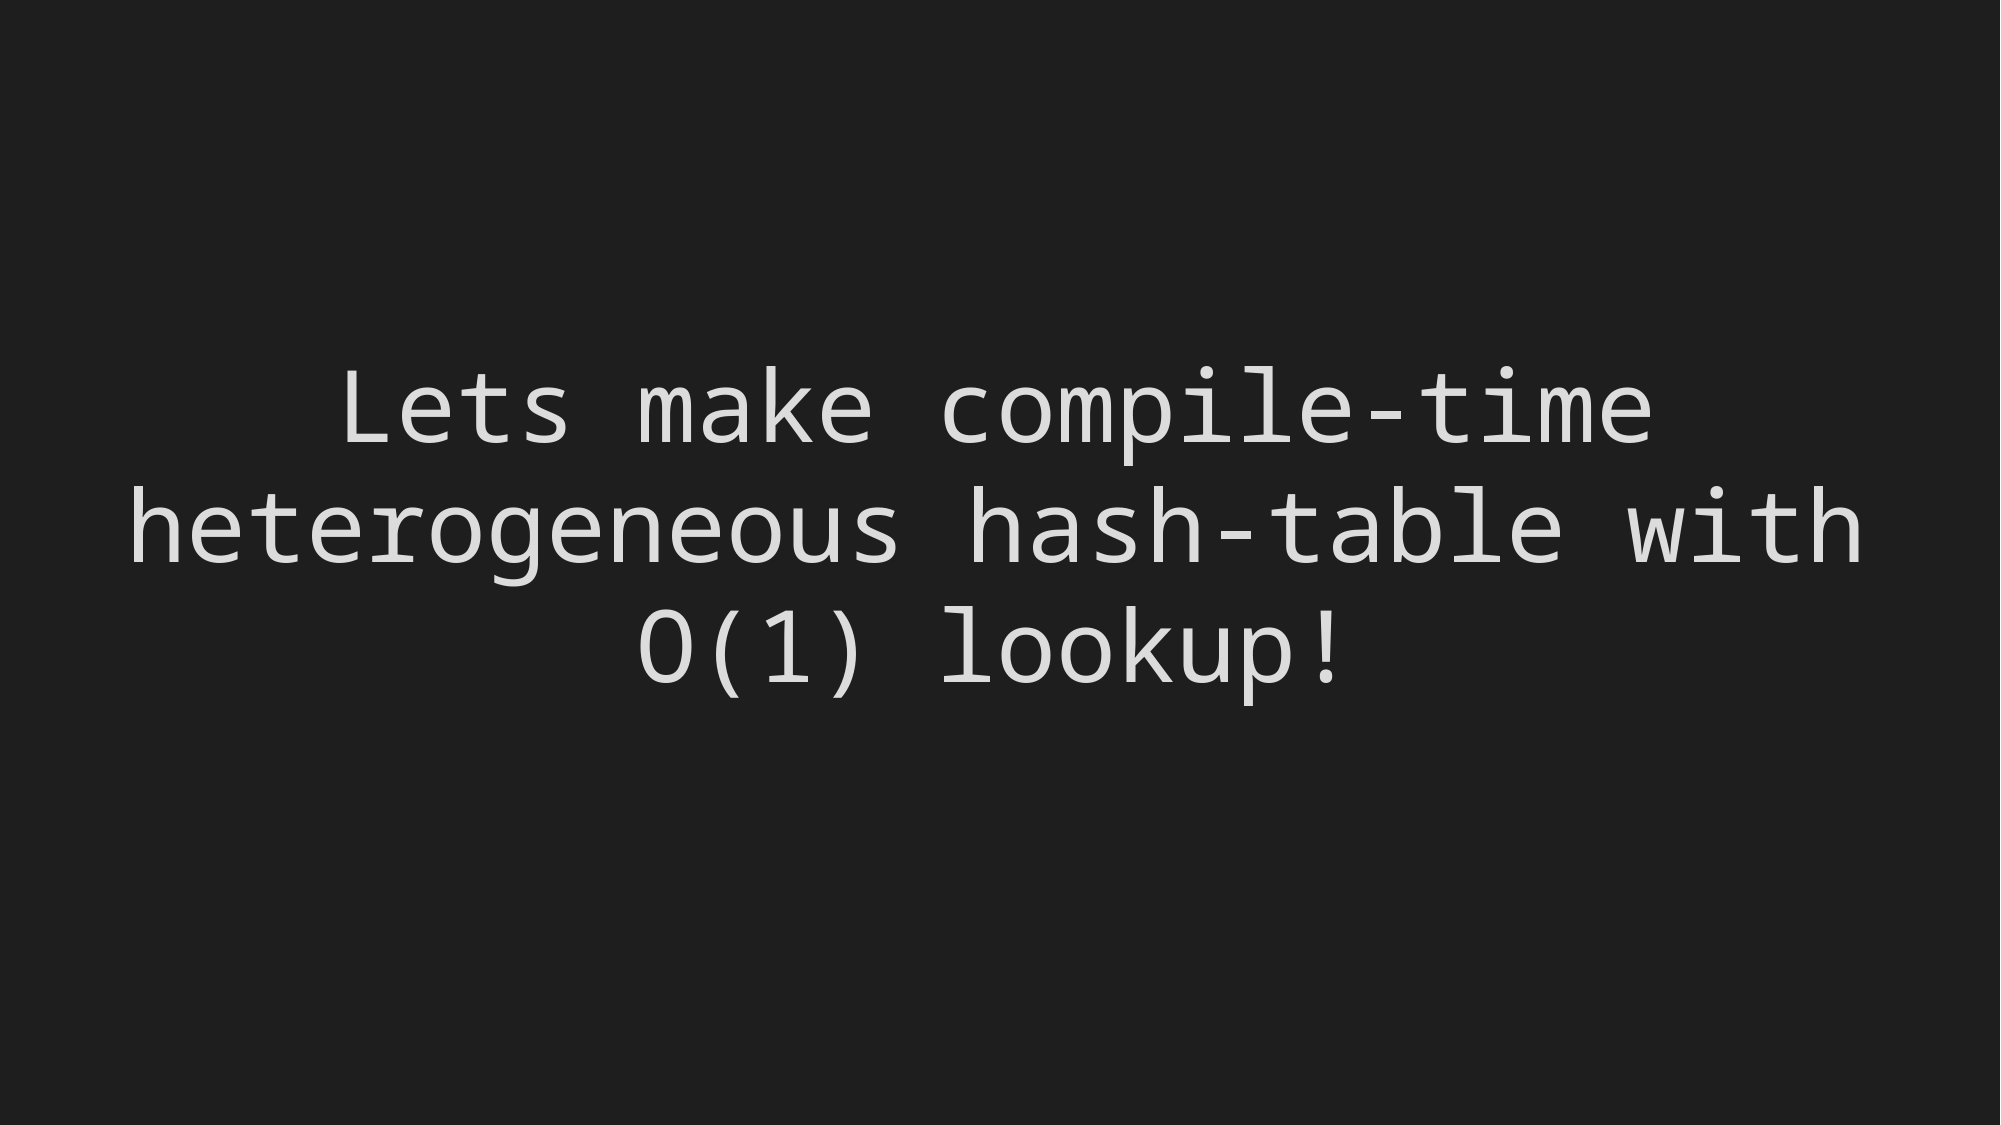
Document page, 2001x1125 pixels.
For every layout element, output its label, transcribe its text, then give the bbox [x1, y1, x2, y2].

text_box Lets make compile-time heterogeneous hash-table with O(1) lookup! [90, 335, 1903, 800]
